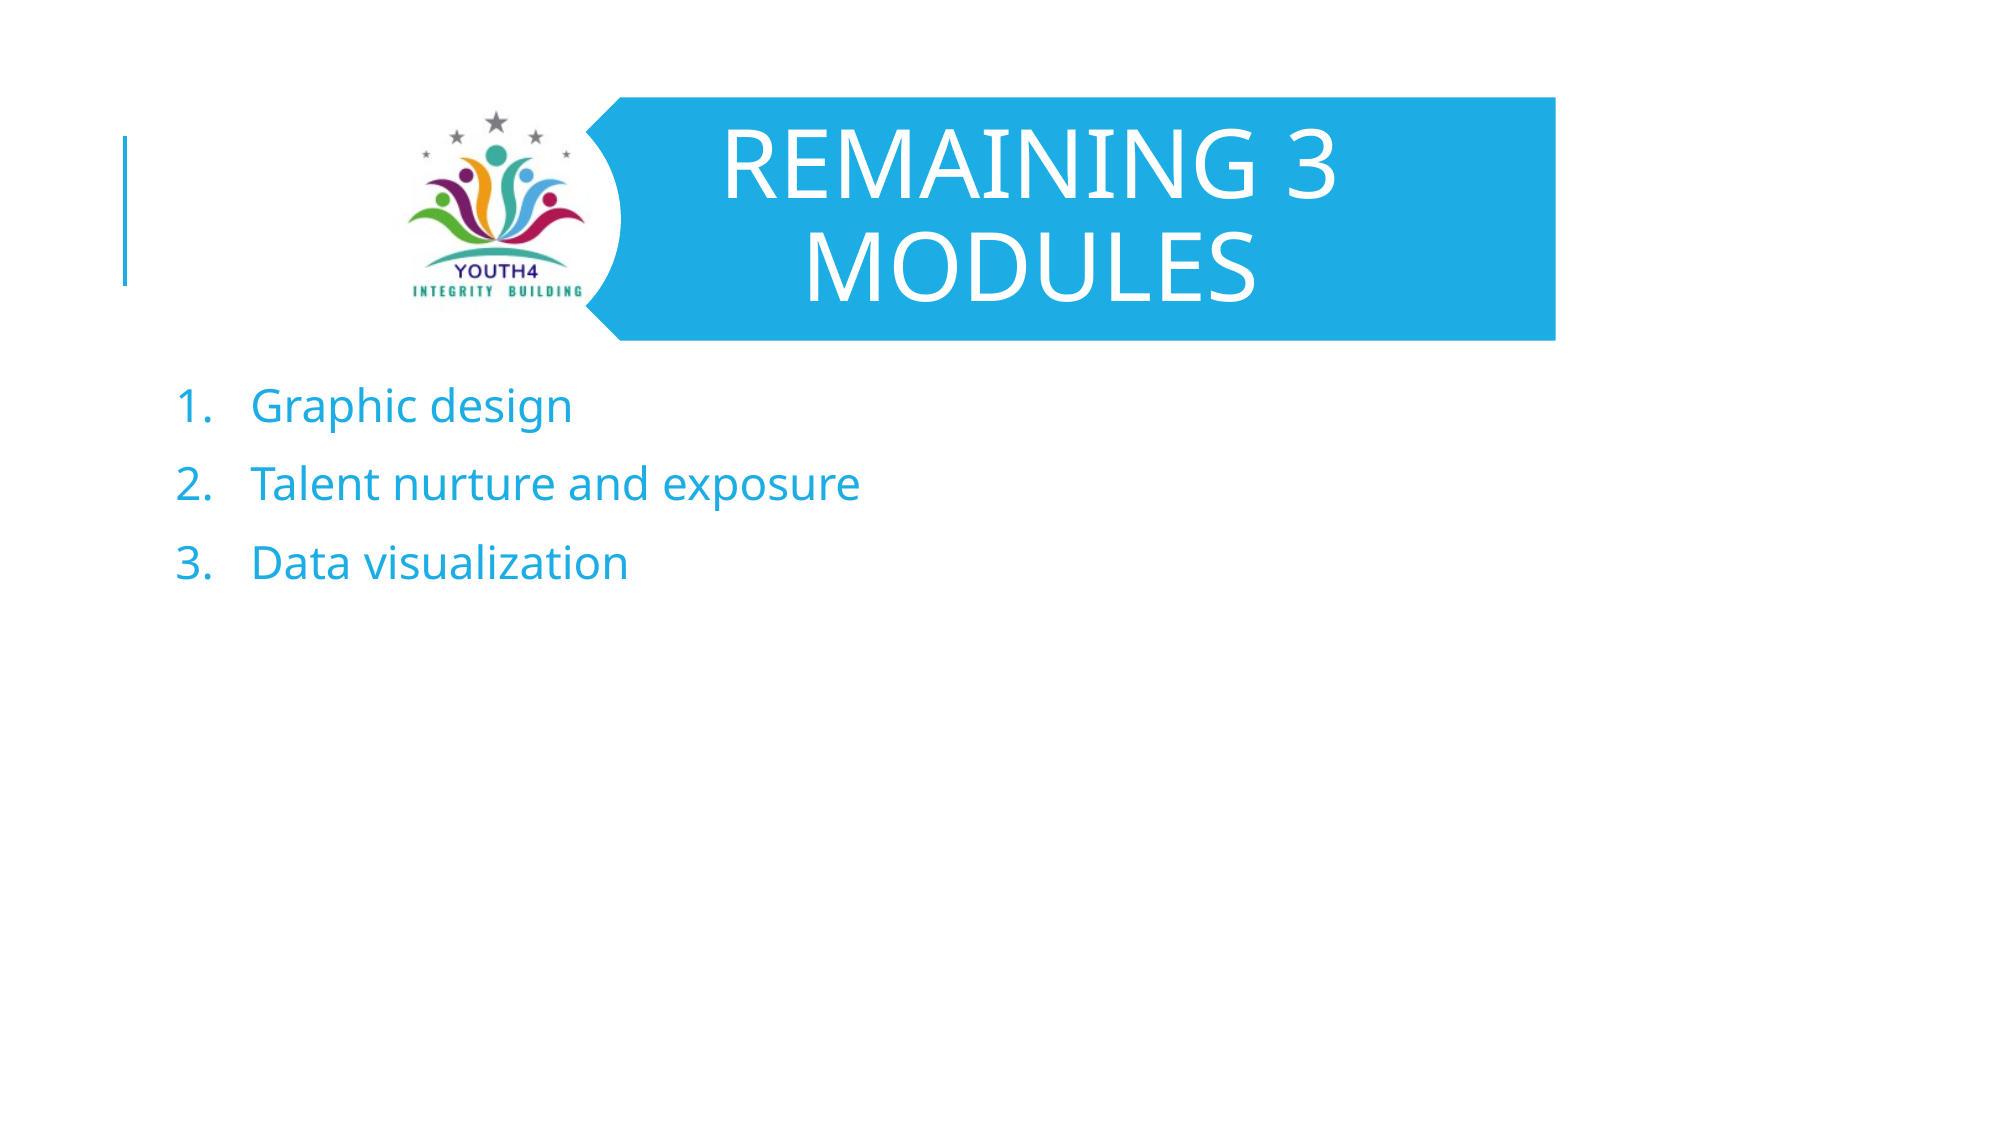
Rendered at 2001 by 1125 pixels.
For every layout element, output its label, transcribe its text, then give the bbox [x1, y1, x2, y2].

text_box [167, 95, 1763, 343]
list Graphic design Talent nurture and exposure Data visualization [168, 375, 1763, 1035]
